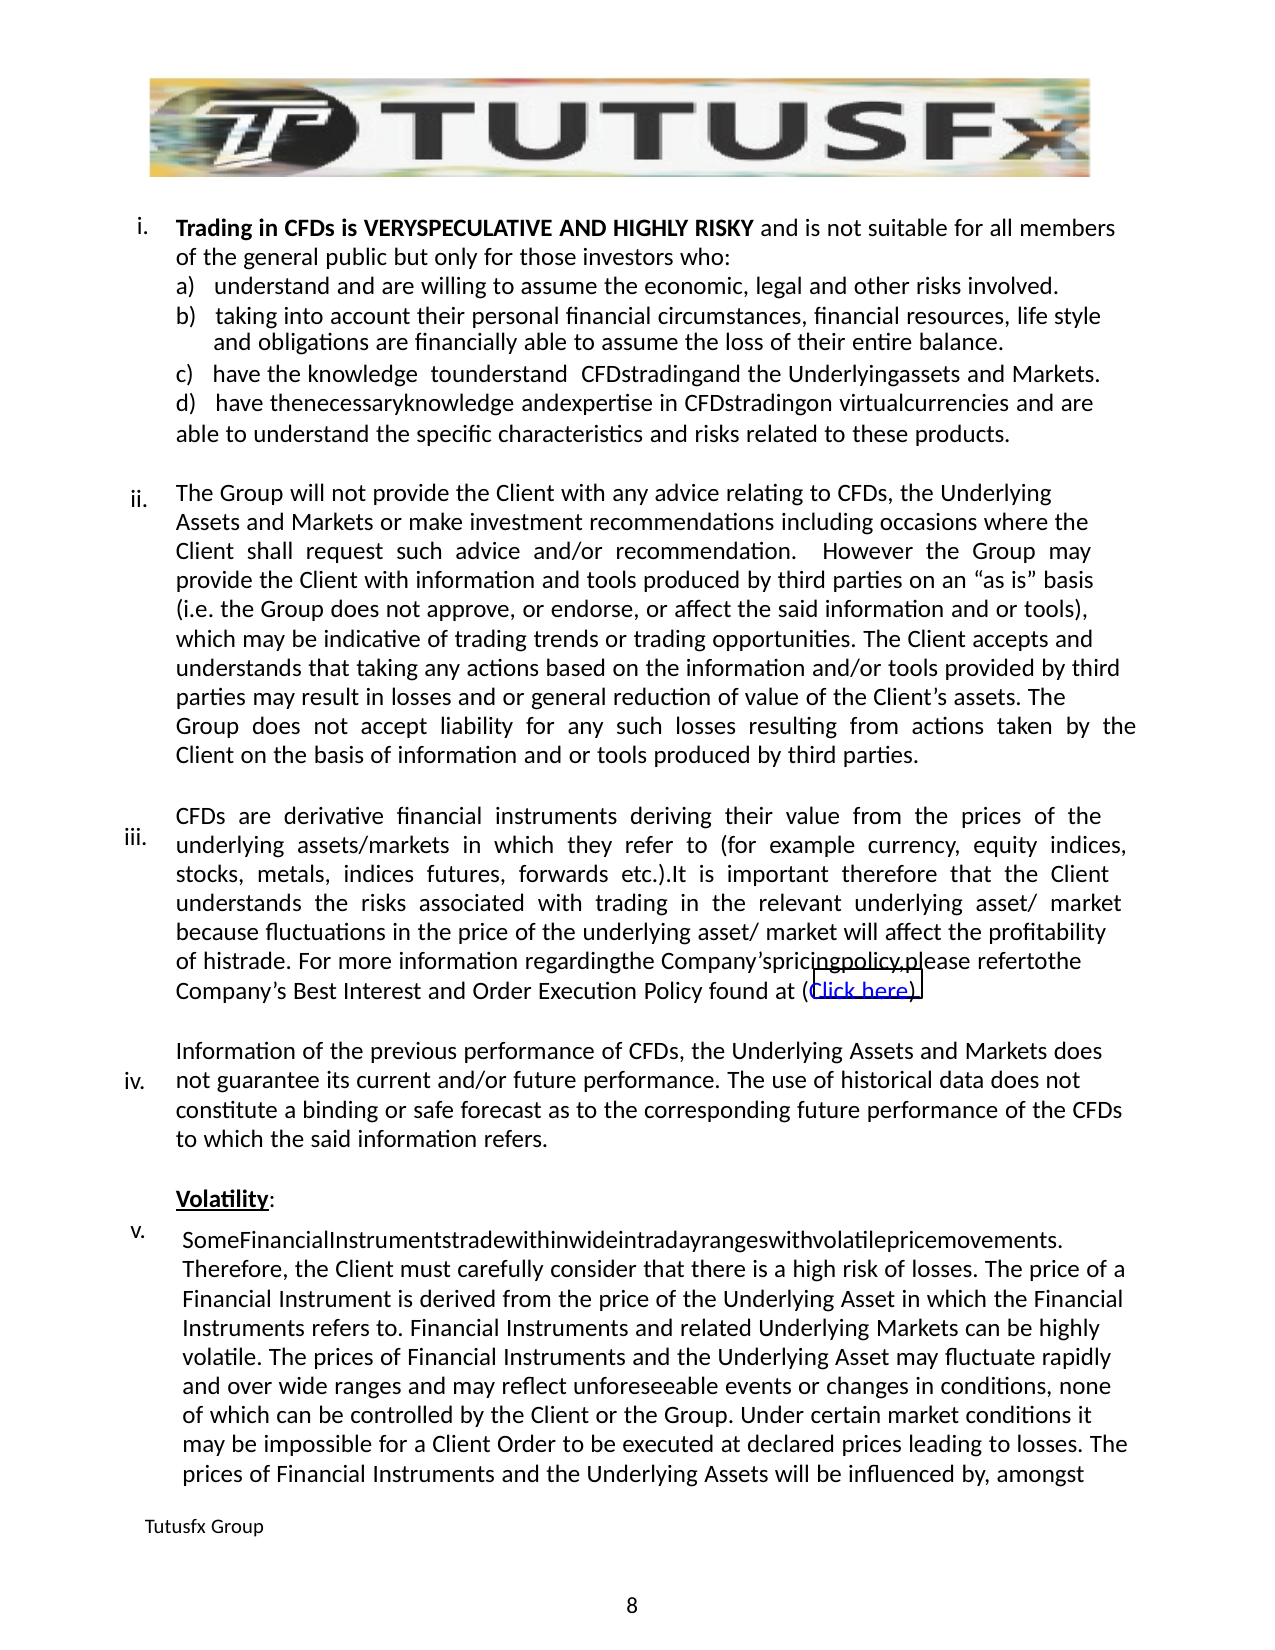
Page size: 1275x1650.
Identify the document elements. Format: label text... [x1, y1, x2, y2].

text_box Trading in CFDs is VERYSPECULATIVE AND HIGHLY RISKY and is not suitable for all members of the general public but only for those investors who: a) understand and are willing to assume the economic, legal and other risks involved. b) taking into account their personal financial circumstances, financial resources, life style and obligations are financially able to assume the loss of their entire balance. c) have the knowledge tounderstand CFDstradingand the Underlyingassets and Markets. d) have thenecessaryknowledge andexpertise in CFDstradingon virtualcurrencies and are able to understand the specific characteristics and risks related to these products. The Group will not provide the Client with any advice relating to CFDs, the Underlying Assets and Markets or make investment recommendations including occasions where the Client shall request such advice and/or recommendation. However the Group may provide the Client with information and tools produced by third parties on an “as is” basis (i.e. the Group does not approve, or endorse, or affect the said information and or tools), which may be indicative of trading trends or trading opportunities. The Client accepts and understands that taking any actions based on the information and/or tools provided by third parties may result in losses and or general reduction of value of the Client’s assets. The Group does not accept liability for any such losses resulting from actions taken by the Client on the basis of information and or tools produced by third parties. CFDs are derivative financial instruments deriving their value from the prices of the underlying assets/markets in which they refer to (for example currency, equity indices, stocks, metals, indices futures, forwards etc.).It is important therefore that the Client understands the risks associated with trading in the relevant underlying asset/ market because fluctuations in the price of the underlying asset/ market will affect the profitability of histrade. For more information regardingthe Company’spricingpolicy,please refertothe Company’s Best Interest and Order Execution Policy found at (Click here). Information of the previous performance of CFDs, the Underlying Assets and Markets does not guarantee its current and/or future performance. The use of historical data does not constitute a binding or safe forecast as to the corresponding future performance of the CFDs to which the said information refers. Volatility: [175, 216, 1137, 1220]
text_box i. ii. iii. iv. v. [124, 216, 149, 1254]
picture [147, 76, 1092, 178]
text_box SomeFinancialInstrumentstradewithinwideintradayrangeswithvolatilepricemovements. Therefore, the Client must carefully consider that there is a high risk of losses. The price of a Financial Instrument is derived from the price of the Underlying Asset in which the Financial Instruments refers to. Financial Instruments and related Underlying Markets can be highly volatile. The prices of Financial Instruments and the Underlying Asset may fluctuate rapidly and over wide ranges and may reflect unforeseeable events or changes in conditions, none of which can be controlled by the Client or the Group. Under certain market conditions it may be impossible for a Client Order to be executed at declared prices leading to losses. The prices of Financial Instruments and the Underlying Assets will be influenced by, amongst Tutusfx Group 8 [145, 1231, 1128, 1629]
